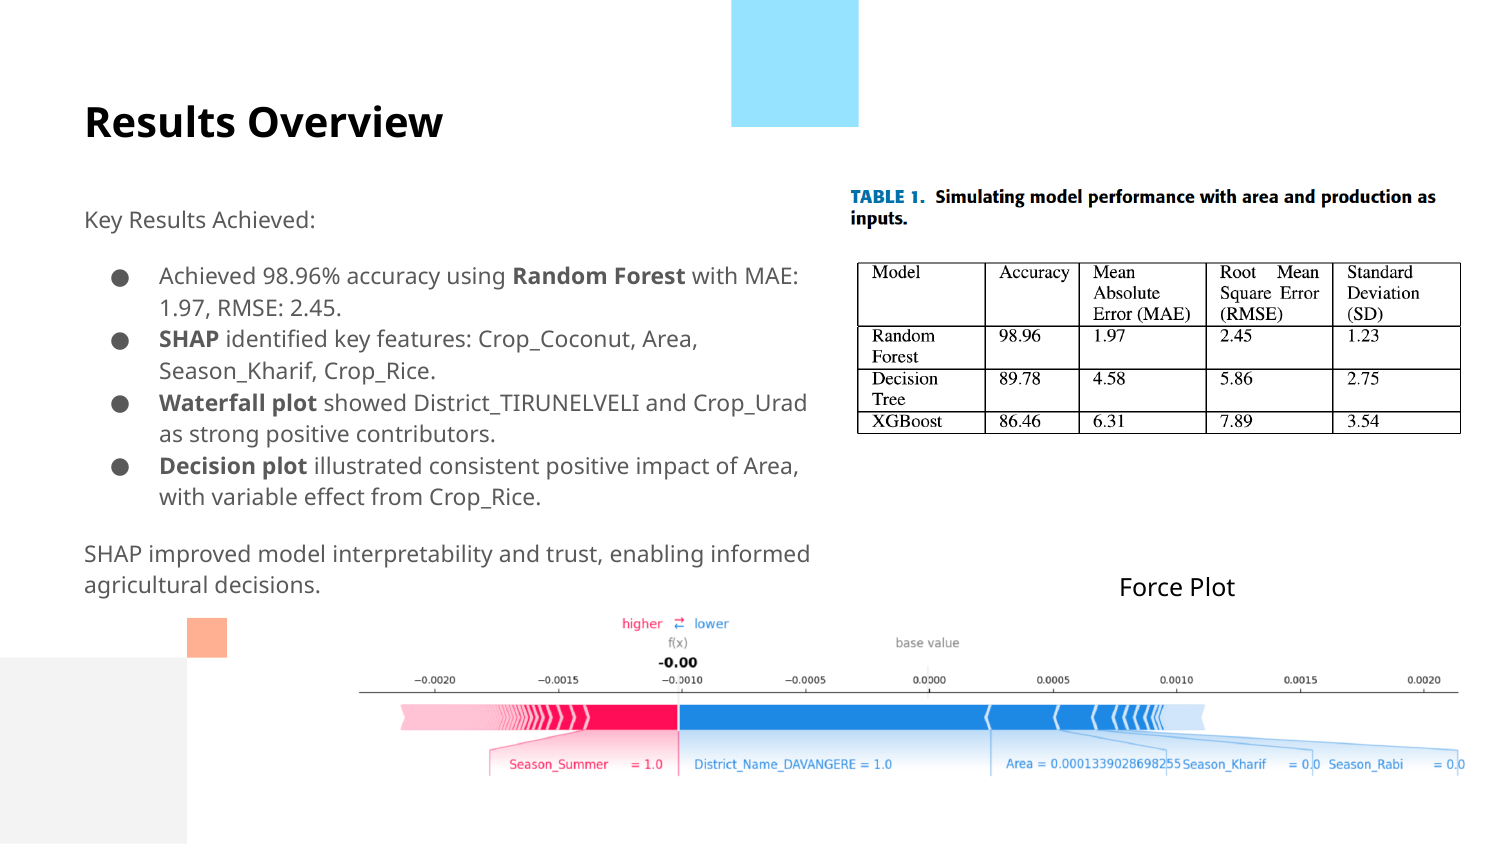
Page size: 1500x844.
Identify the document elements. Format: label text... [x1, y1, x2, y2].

list Key Results Achieved: Achieved 98.96% accuracy using Random Forest with MAE: 1.97, RMSE: 2.45. SHAP identified key features: Crop_Coconut, Area, Season_Kharif, Crop_Rice. Waterfall plot showed District_TIRUNELVELI and Crop_Urad as strong positive contributors. Decision plot illustrated consistent positive impact of Area, with variable effect from Crop_Rice. SHAP improved model interpretability and trust, enabling informed agricultural decisions. [69, 186, 835, 764]
title Results Overview [69, 80, 835, 171]
picture [354, 608, 1469, 814]
title Force Plot [855, 556, 1500, 609]
picture [834, 169, 1481, 462]
